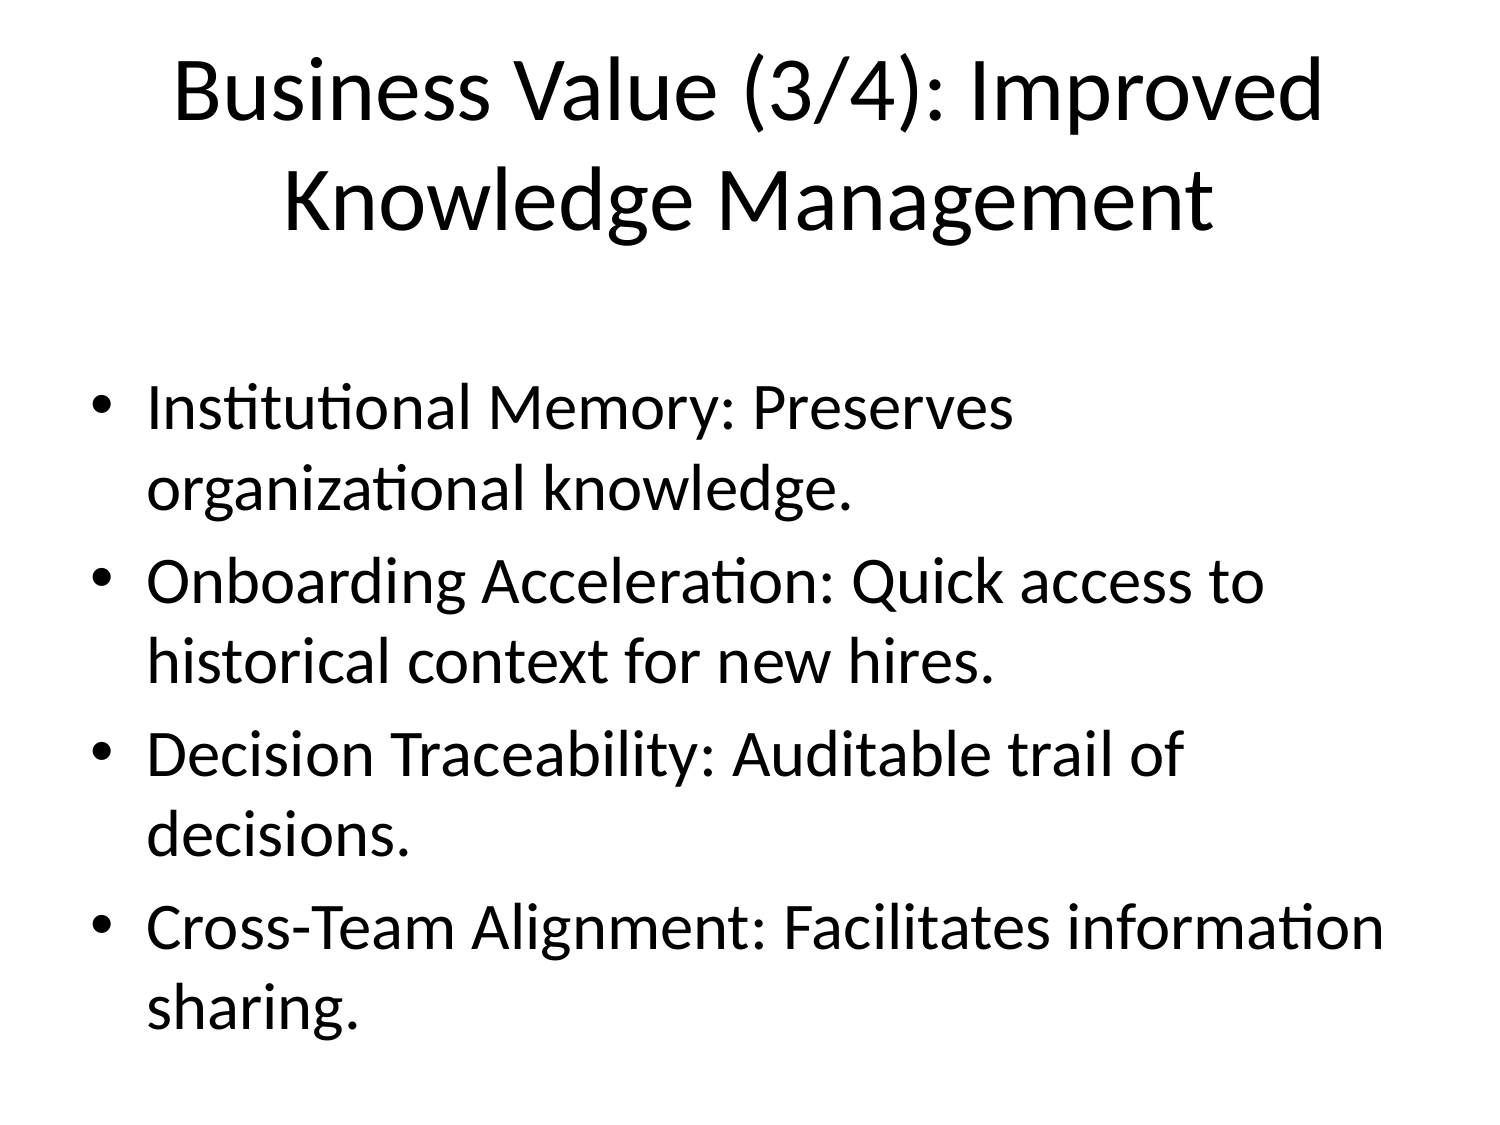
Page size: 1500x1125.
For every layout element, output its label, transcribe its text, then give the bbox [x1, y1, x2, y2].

title Business Value (3/4): Improved Knowledge Management [75, 45, 1425, 233]
list Institutional Memory: Preserves organizational knowledge. Onboarding Acceleration: Quick access to historical context for new hires. Decision Traceability: Auditable trail of decisions. Cross-Team Alignment: Facilitates information sharing. [75, 262, 1425, 1005]
